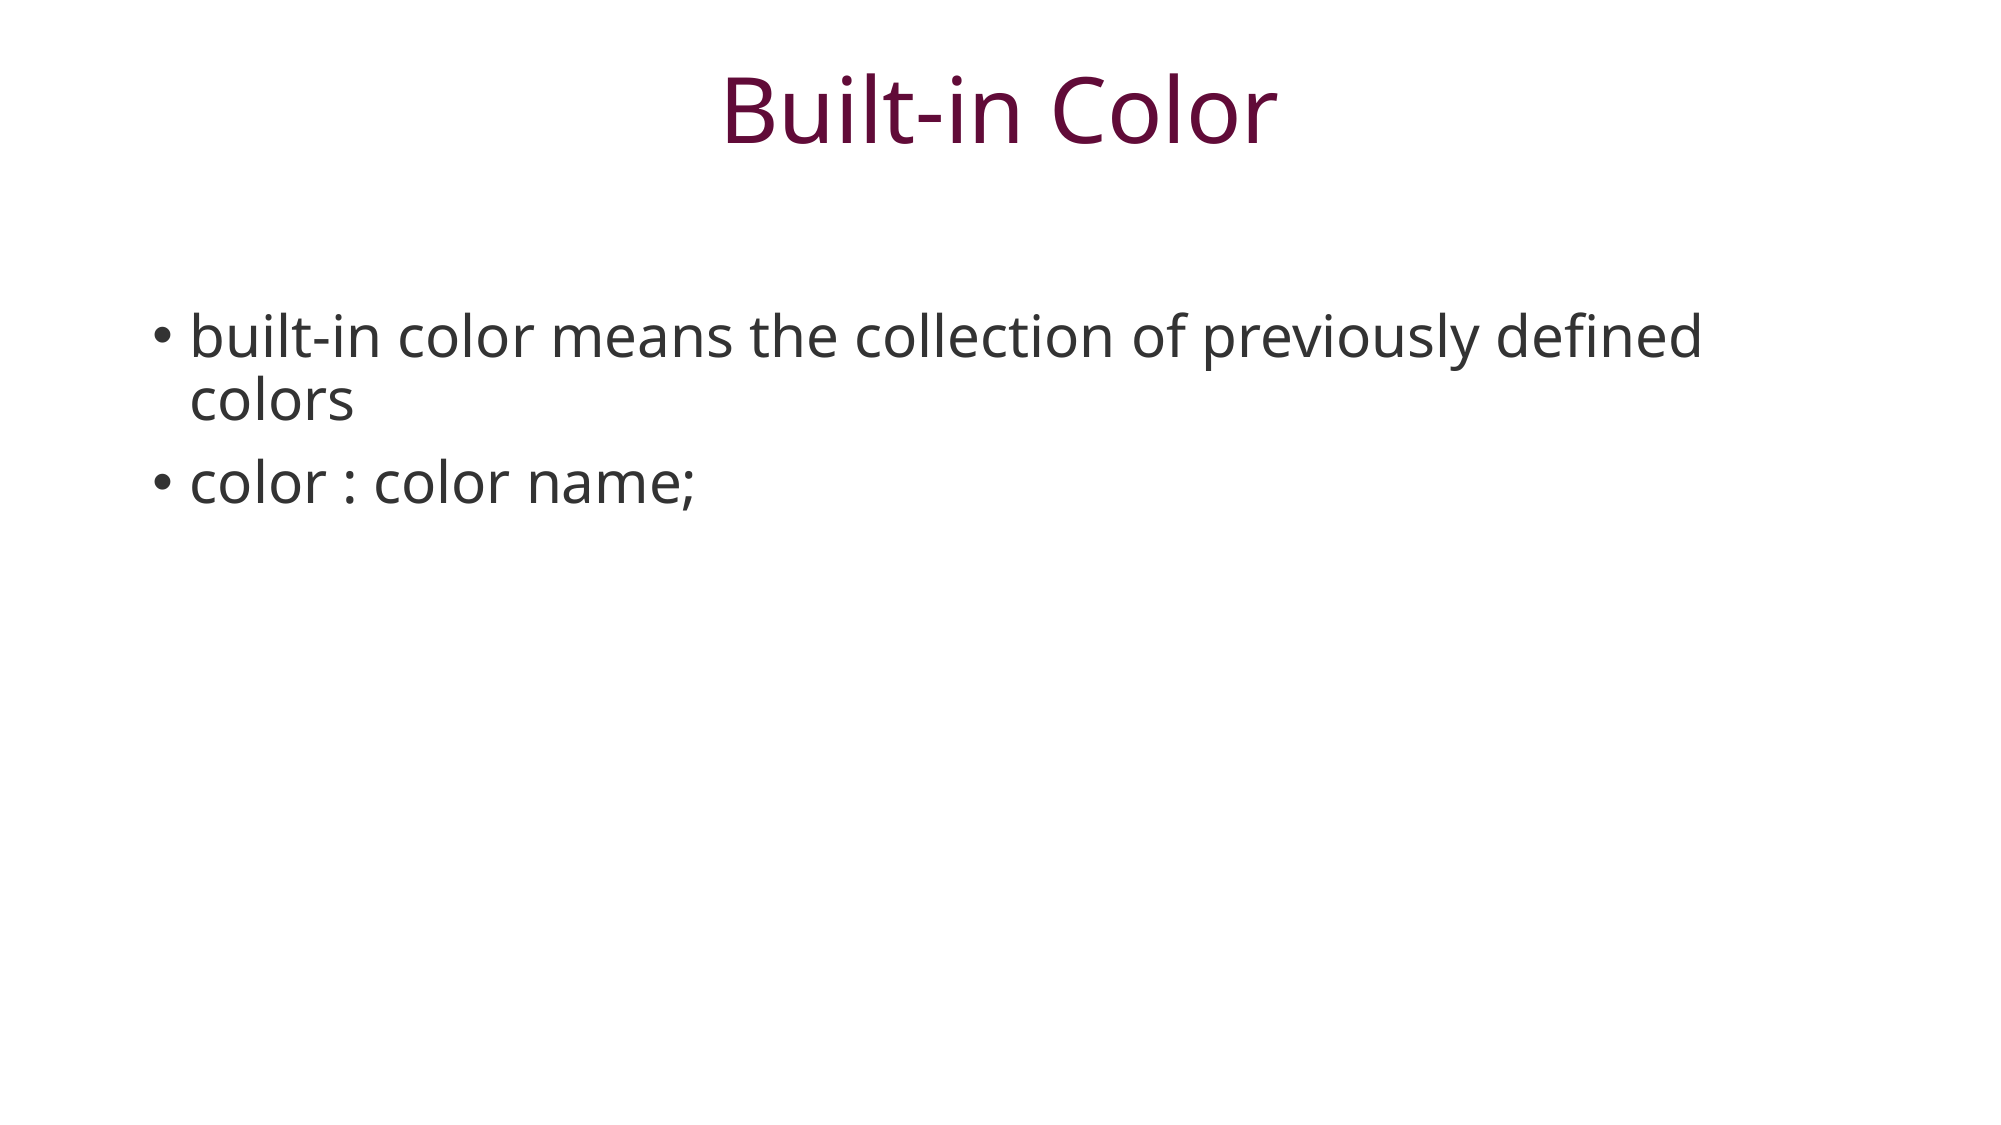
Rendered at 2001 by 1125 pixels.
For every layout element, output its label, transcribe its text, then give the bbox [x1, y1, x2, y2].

list built-in color means the collection of previously defined colors color : color name; [137, 299, 1863, 1014]
title Built-in Color [137, 59, 1863, 278]
